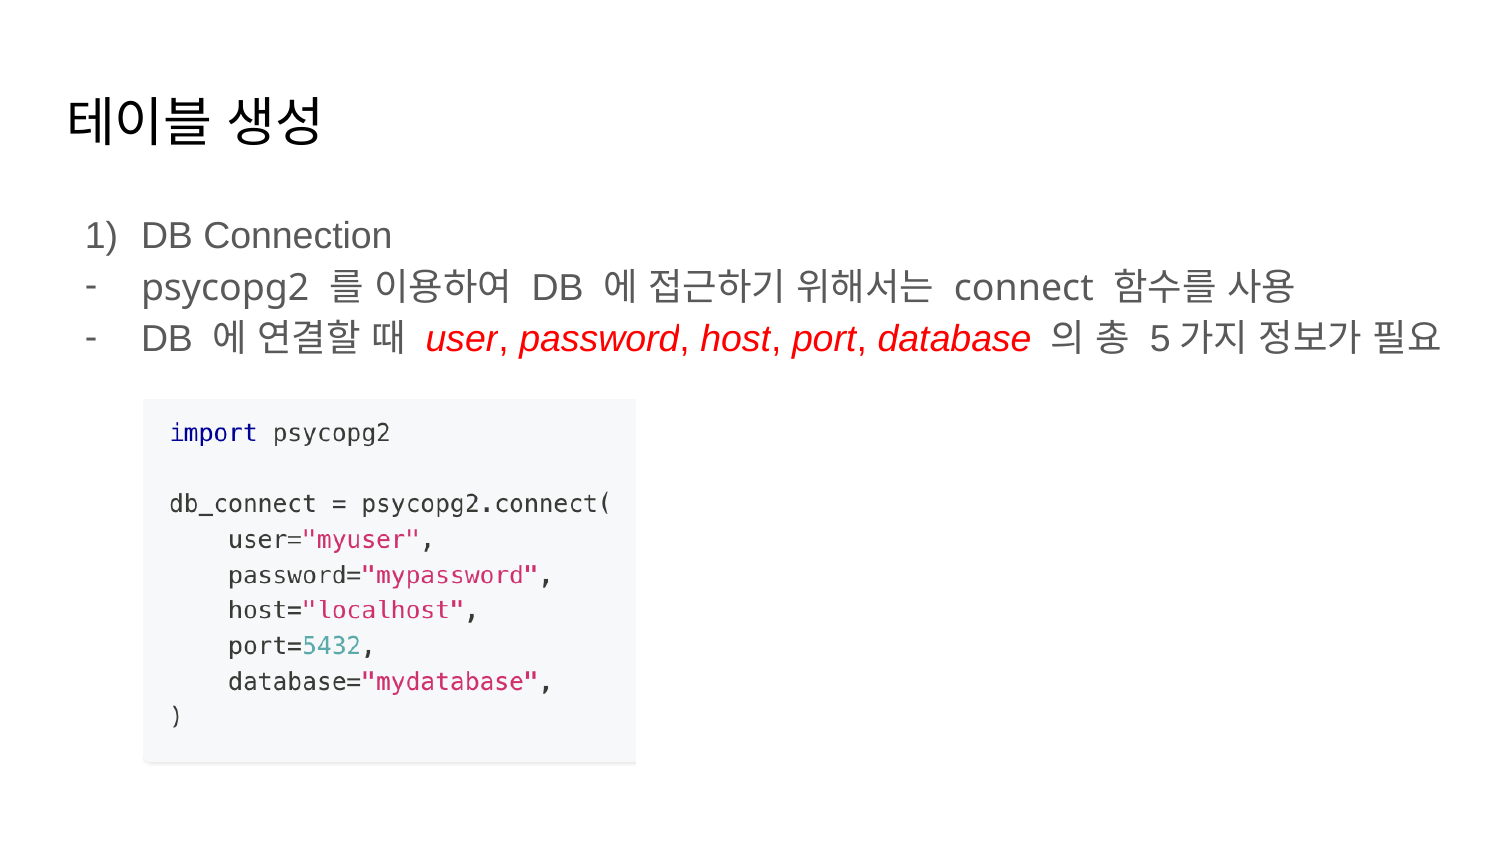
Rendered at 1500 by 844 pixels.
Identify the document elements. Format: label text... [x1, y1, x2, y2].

title 테이블 생성 [51, 72, 1449, 167]
list DB Connection psycopg2 를 이용하여 DB 에 접근하기 위해서는 connect 함수를 사용 DB 에 연결할 때 user, password, host, port, database 의 총 5가지 정보가 필요 [51, 189, 1473, 750]
picture [143, 398, 636, 768]
